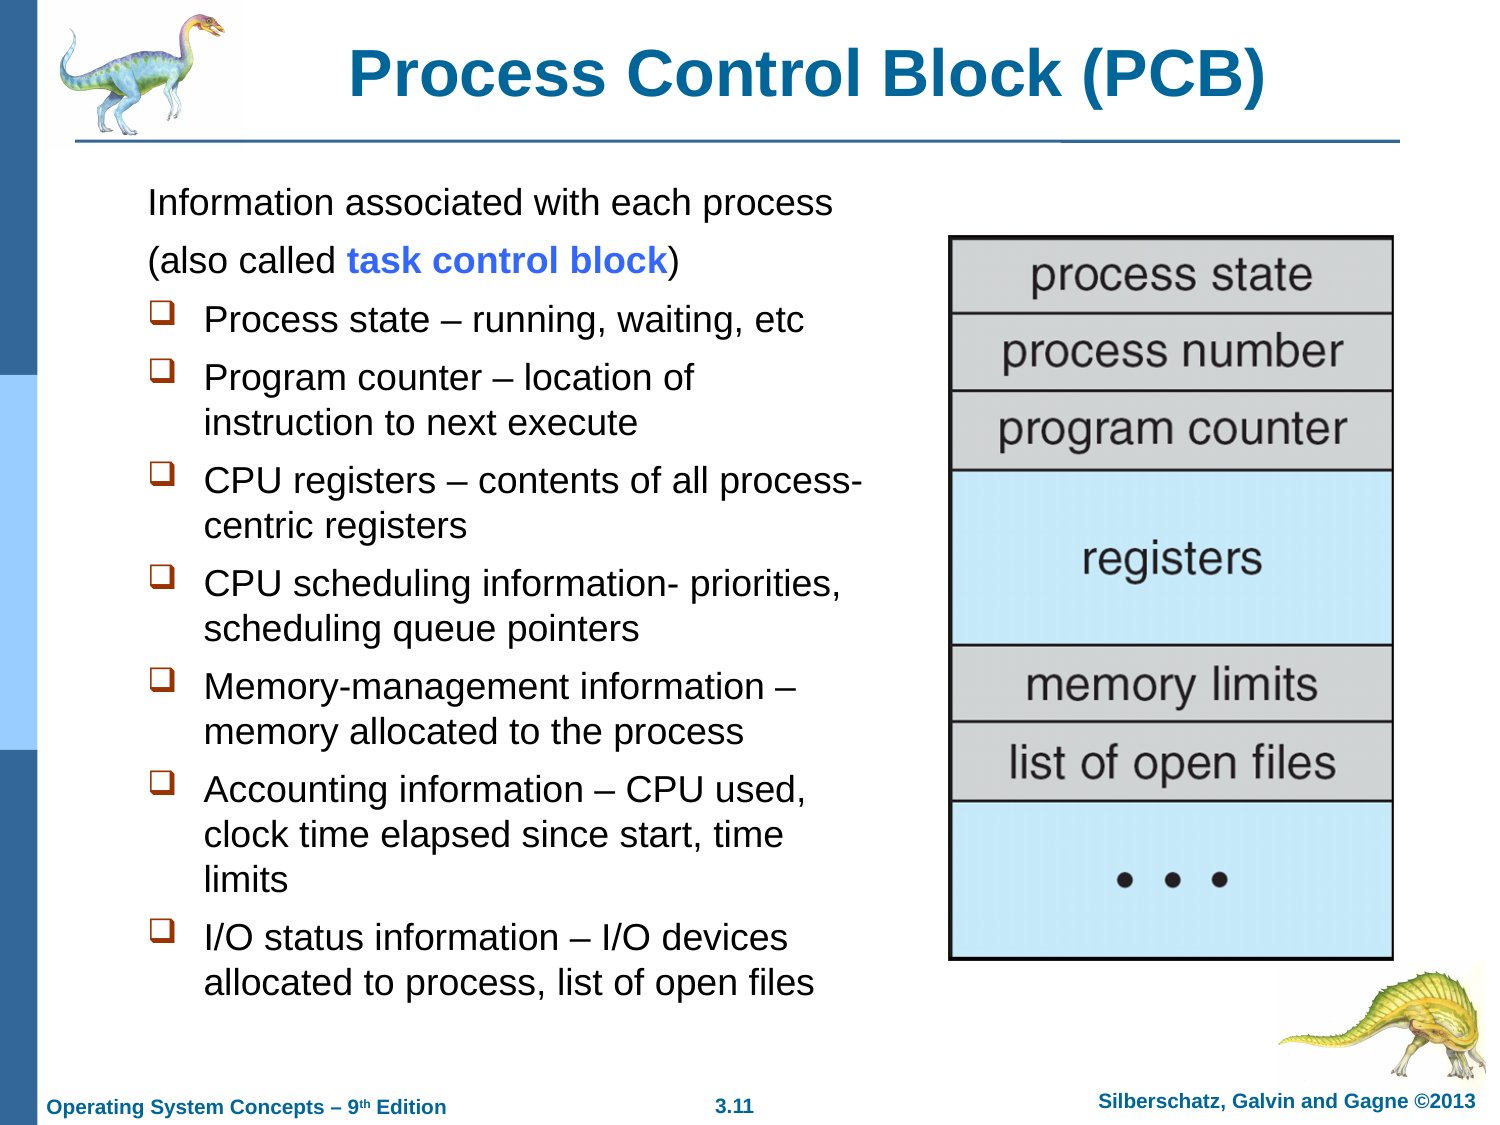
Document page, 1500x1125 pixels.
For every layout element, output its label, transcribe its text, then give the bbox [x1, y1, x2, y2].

list Information associated with each process (also called task control block) Process state – running, waiting, etc Program counter – location of instruction to next execute CPU registers – contents of all process-centric registers CPU scheduling information- priorities, scheduling queue pointers Memory-management information – memory allocated to the process Accounting information – CPU used, clock time elapsed since start, time limits I/O status information – I/O devices allocated to process, list of open files [132, 170, 884, 954]
picture [46, 0, 243, 149]
title Process Control Block (PCB) [191, 22, 1425, 117]
picture [941, 228, 1486, 1090]
